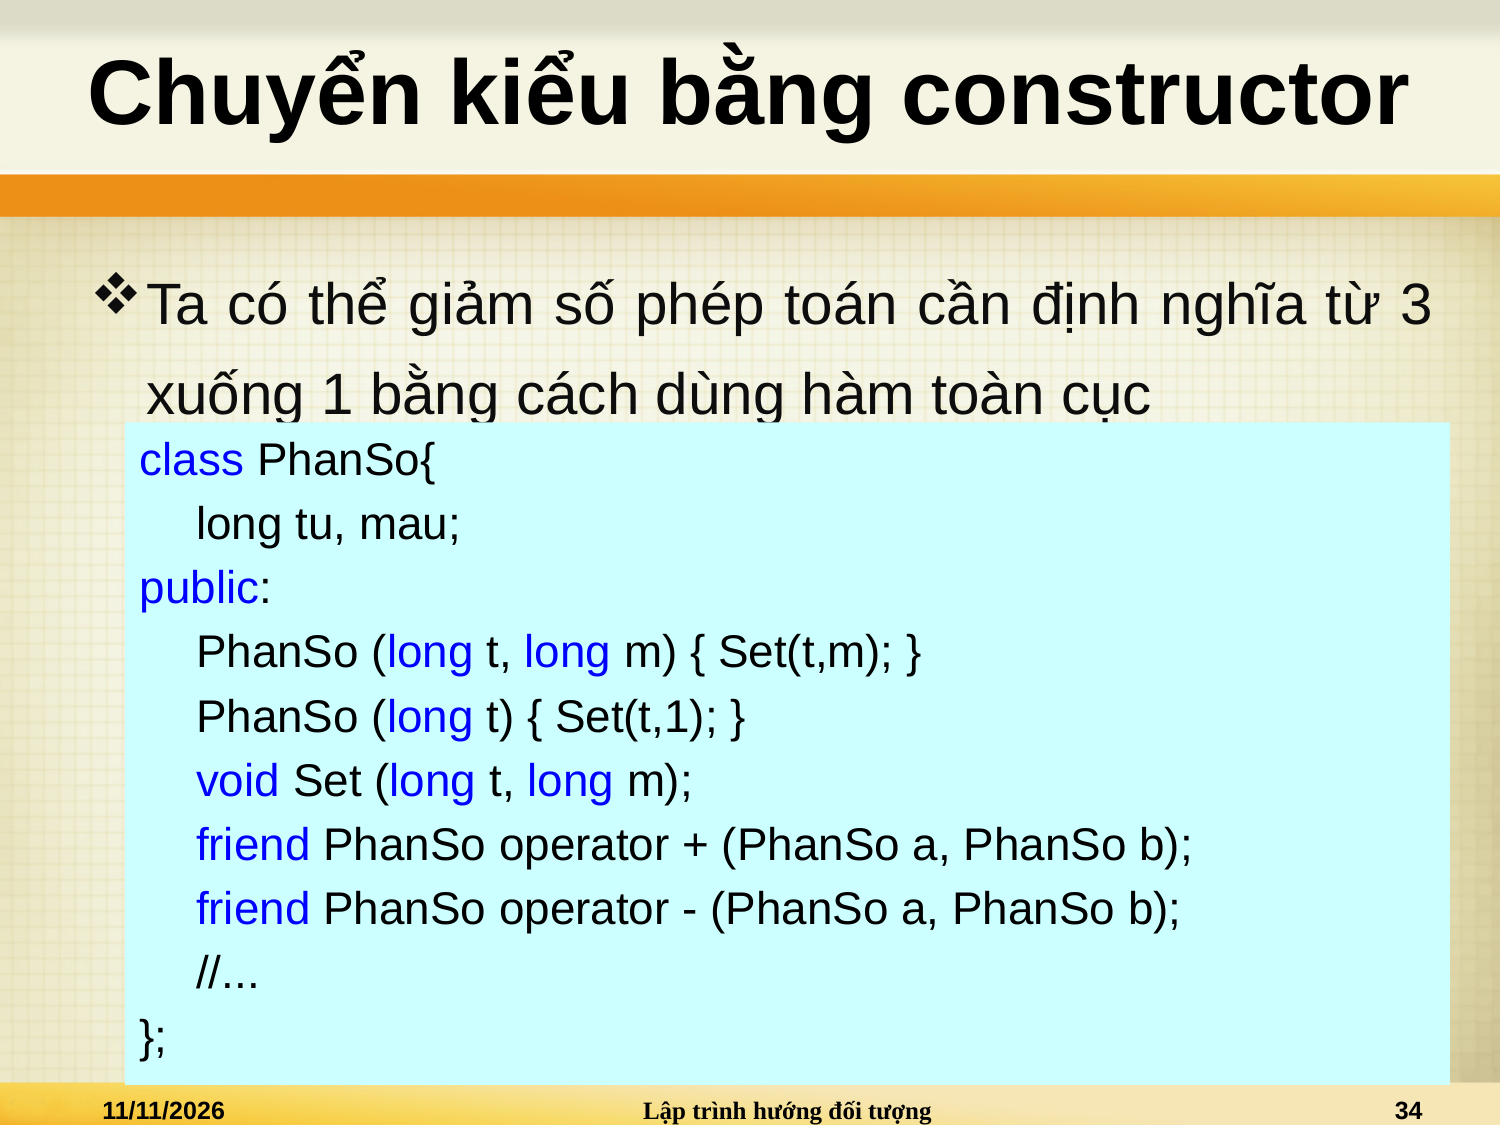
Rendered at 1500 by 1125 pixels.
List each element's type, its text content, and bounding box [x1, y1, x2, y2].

text_box class PhanSo{ long tu, mau; public: PhanSo (long t, long m) { Set(t,m); } PhanSo (long t) { Set(t,1); } void Set (long t, long m); friend PhanSo operator + (PhanSo a, PhanSo b); friend PhanSo operator - (PhanSo a, PhanSo b); //... }; [125, 422, 1450, 1085]
slide_number 34 [1087, 1087, 1438, 1125]
footer Lập trình hướng đối tượng [549, 1087, 1025, 1125]
title Chuyển kiểu bằng constructor [0, 0, 1500, 175]
picture [0, 175, 1500, 1125]
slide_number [87, 1087, 438, 1125]
list Ta có thể giảm số phép toán cần định nghĩa từ 3 xuống 1 bằng cách dùng hàm toàn cục [75, 237, 1450, 1046]
